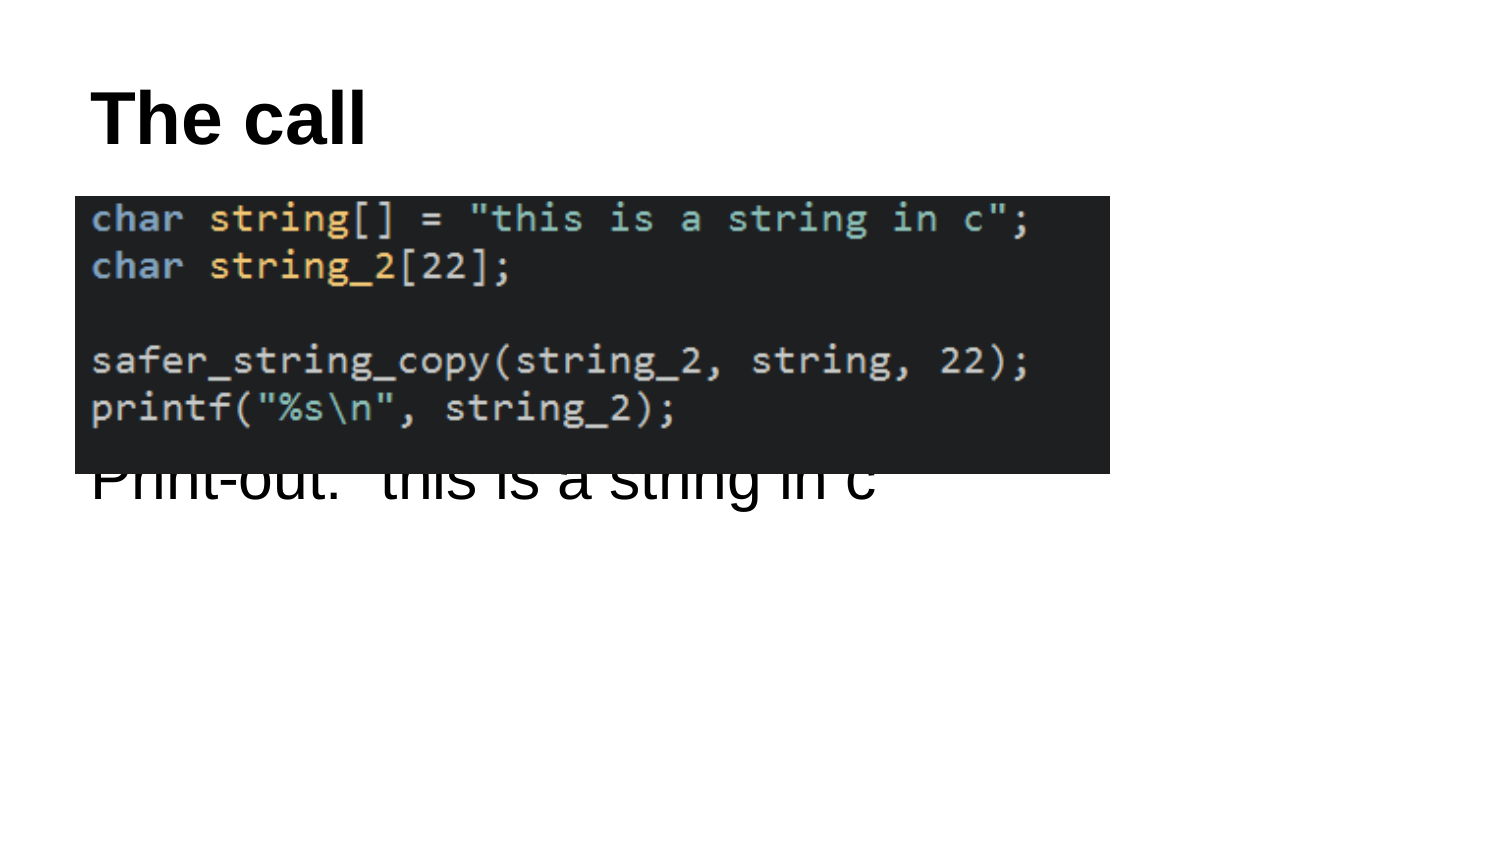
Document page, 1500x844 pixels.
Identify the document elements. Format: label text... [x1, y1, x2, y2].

title The call [75, 33, 1425, 175]
picture [74, 196, 1110, 474]
list Print-out: “this is a string in c” [75, 196, 1425, 808]
